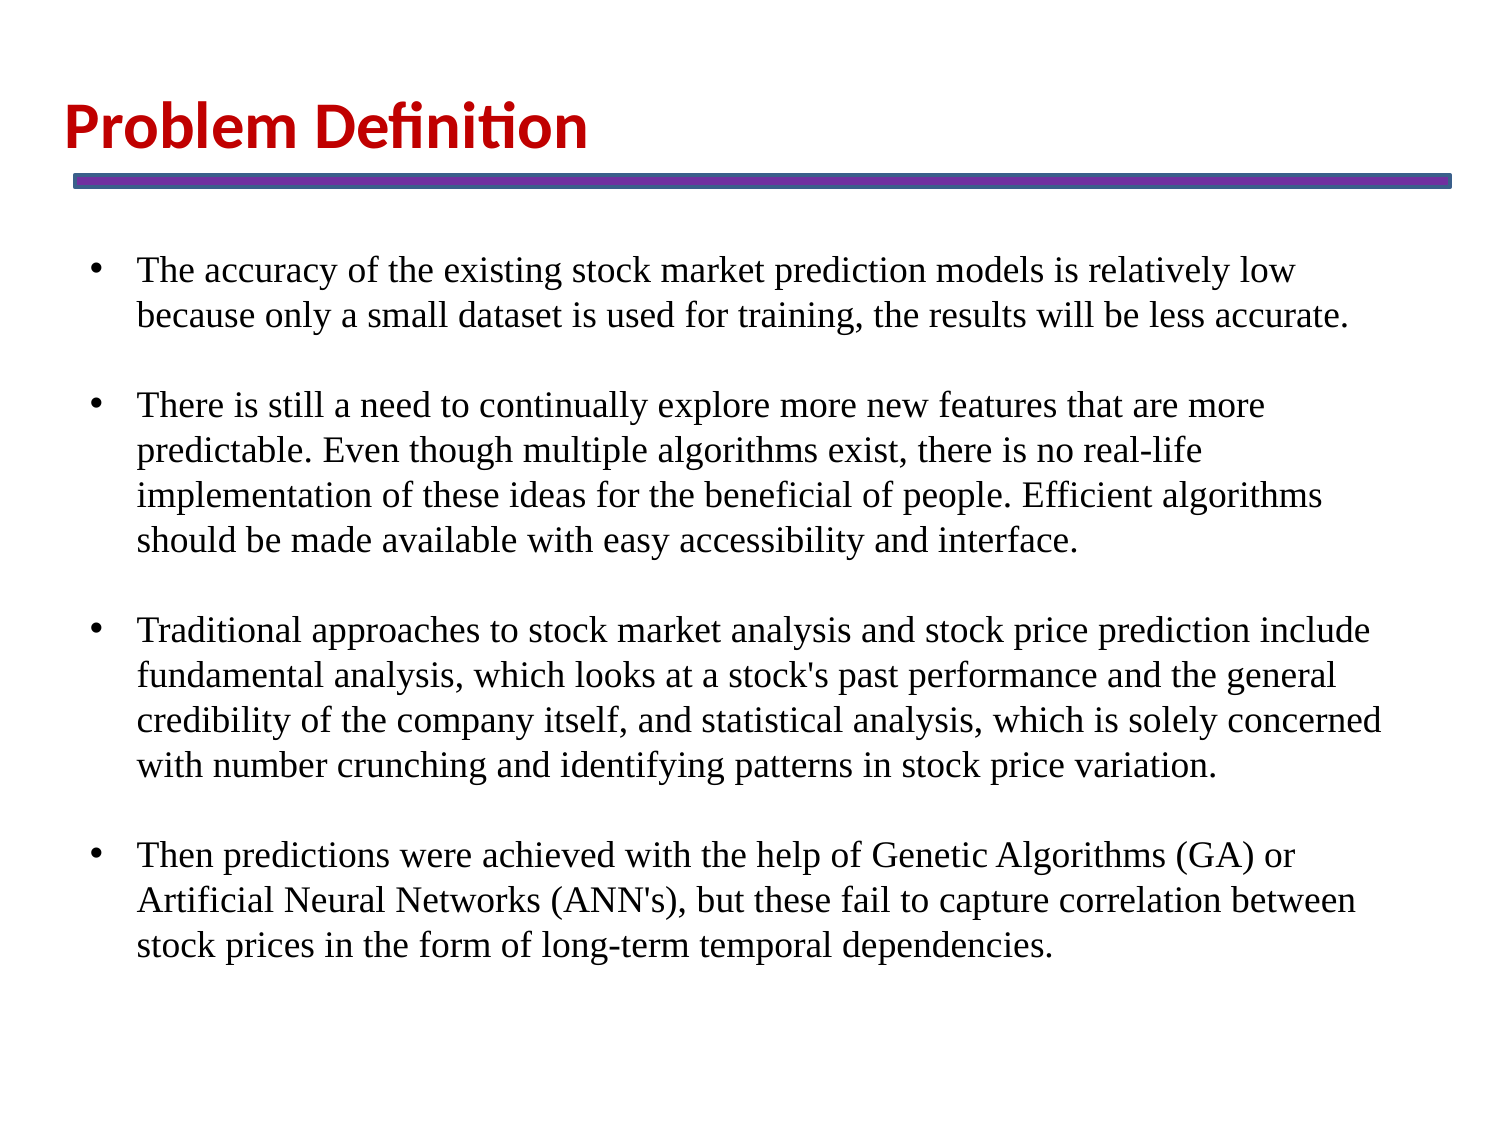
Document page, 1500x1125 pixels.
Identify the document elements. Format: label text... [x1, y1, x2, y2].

text_box The accuracy of the existing stock market prediction models is relatively low because only a small dataset is used for training, the results will be less accurate. There is still a need to continually explore more new features that are more predictable. Even though multiple algorithms exist, there is no real-life implementation of these ideas for the beneficial of people. Efficient algorithms should be made available with easy accessibility and interface. Traditional approaches to stock market analysis and stock price prediction include fundamental analysis, which looks at a stock's past performance and the general credibility of the company itself, and statistical analysis, which is solely concerned with number crunching and identifying patterns in stock price variation. Then predictions were achieved with the help of Genetic Algorithms (GA) or Artificial Neural Networks (ANN's), but these fail to capture correlation between stock prices in the form of long-term temporal dependencies. [74, 237, 1425, 973]
text_box Problem Definition [50, 74, 700, 170]
text_box [75, 174, 1450, 188]
